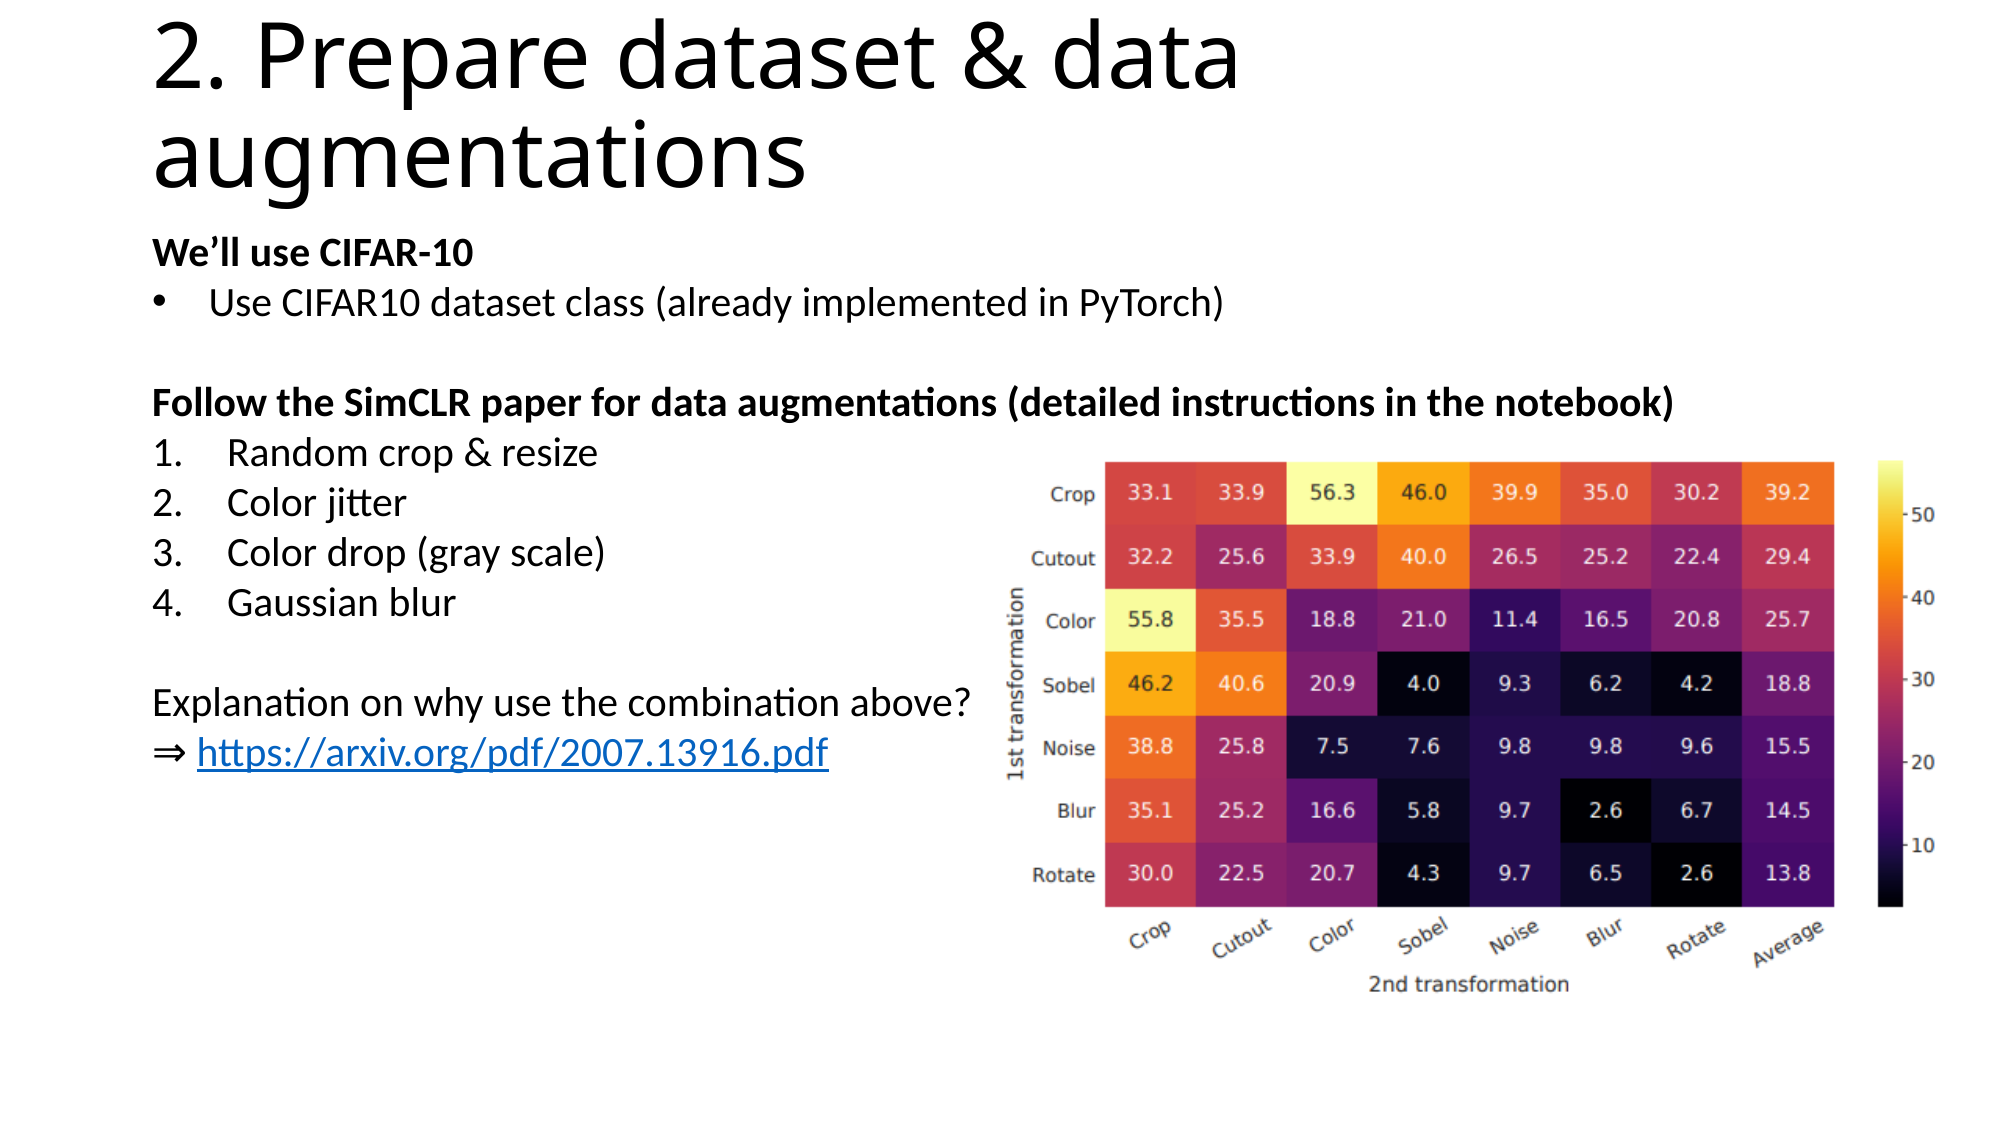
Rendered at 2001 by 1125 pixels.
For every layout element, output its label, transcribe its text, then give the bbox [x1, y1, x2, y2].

title 2. Prepare dataset & data augmentations [137, 0, 1863, 217]
text_box We’ll use CIFAR-10 Use CIFAR10 dataset class (already implemented in PyTorch) Follow the SimCLR paper for data augmentations (detailed instructions in the notebook) Random crop & resize Color jitter Color drop (gray scale) Gaussian blur Explanation on why use the combination above? ⇒ https://arxiv.org/pdf/2007.13916.pdf [137, 217, 1863, 783]
picture [999, 456, 1944, 1006]
